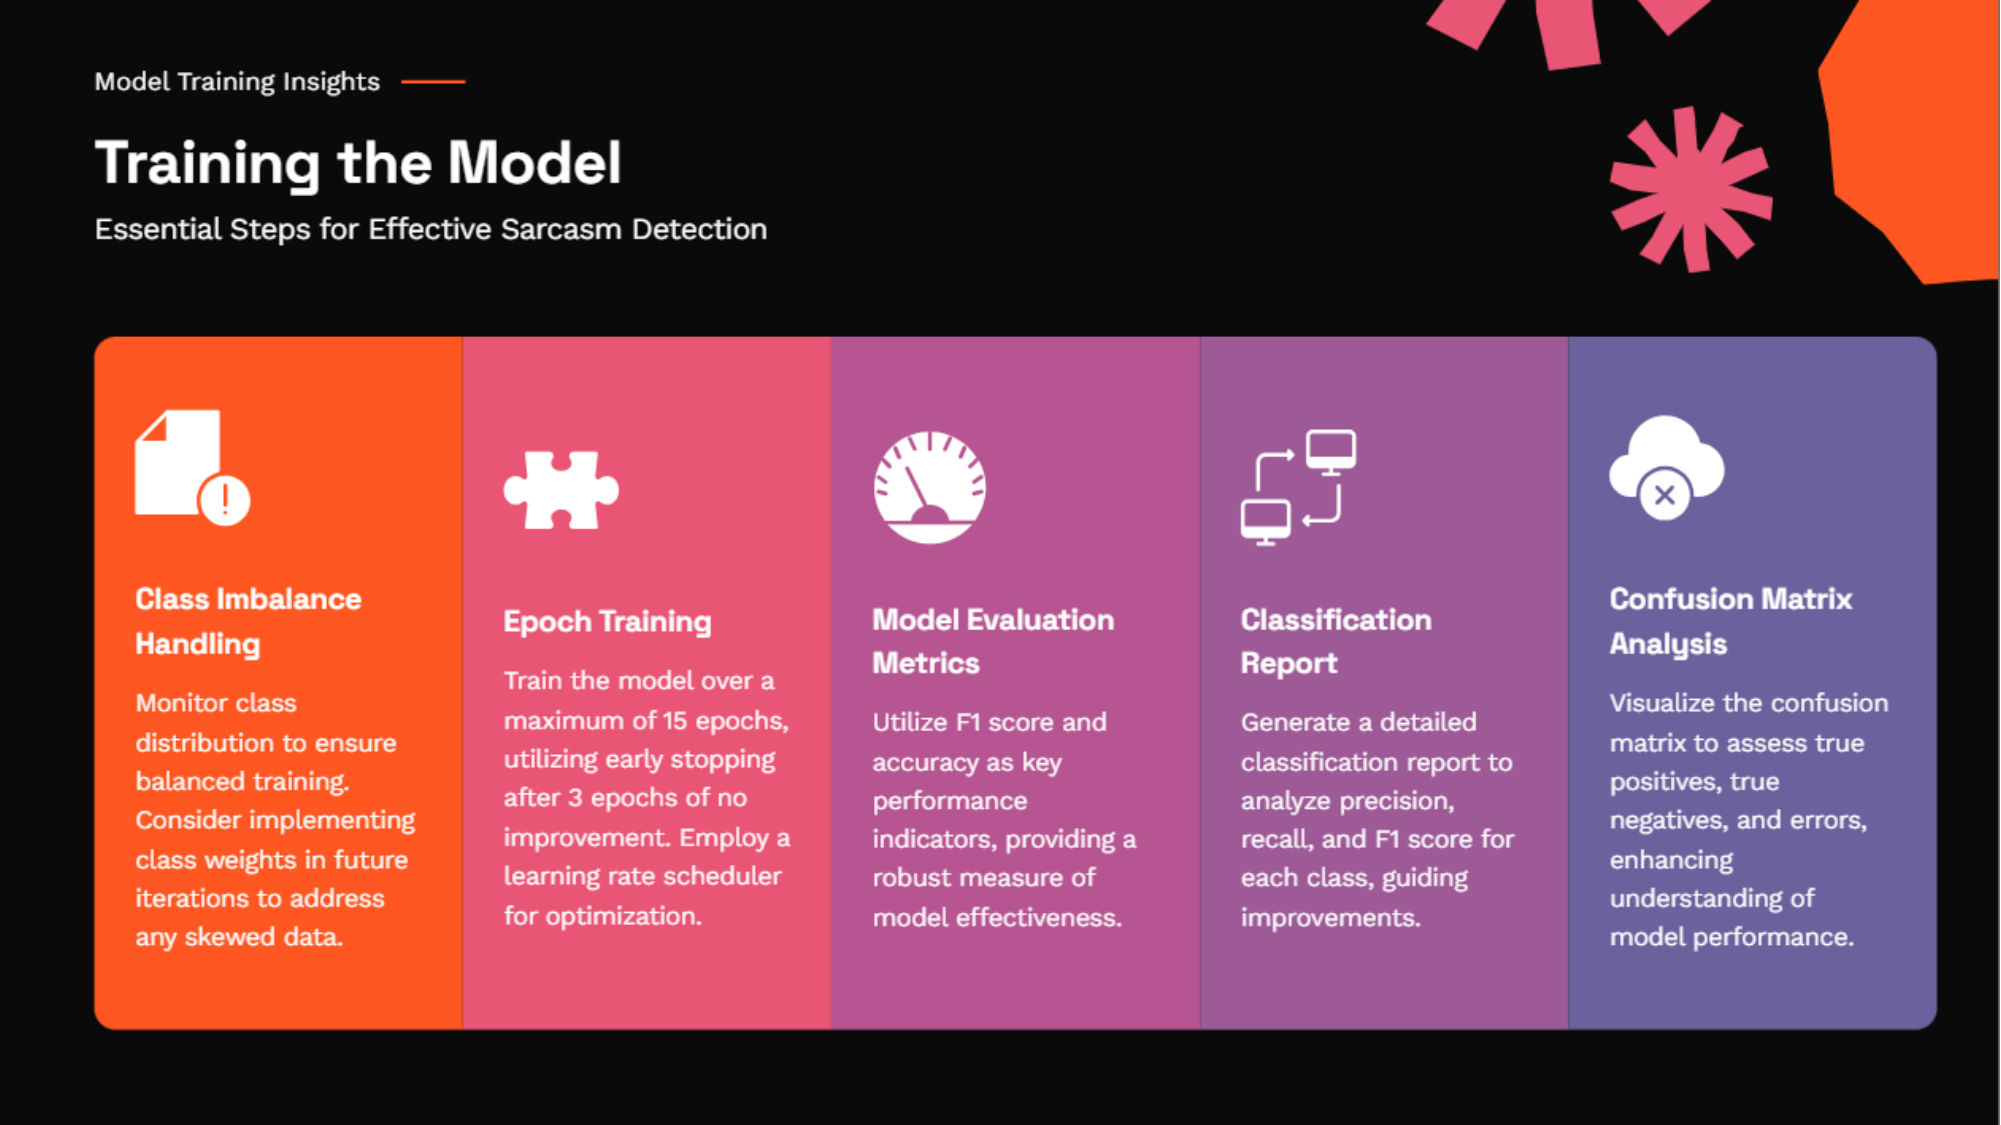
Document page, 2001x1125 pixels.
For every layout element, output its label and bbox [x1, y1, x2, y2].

list [0, 0, 2000, 1125]
